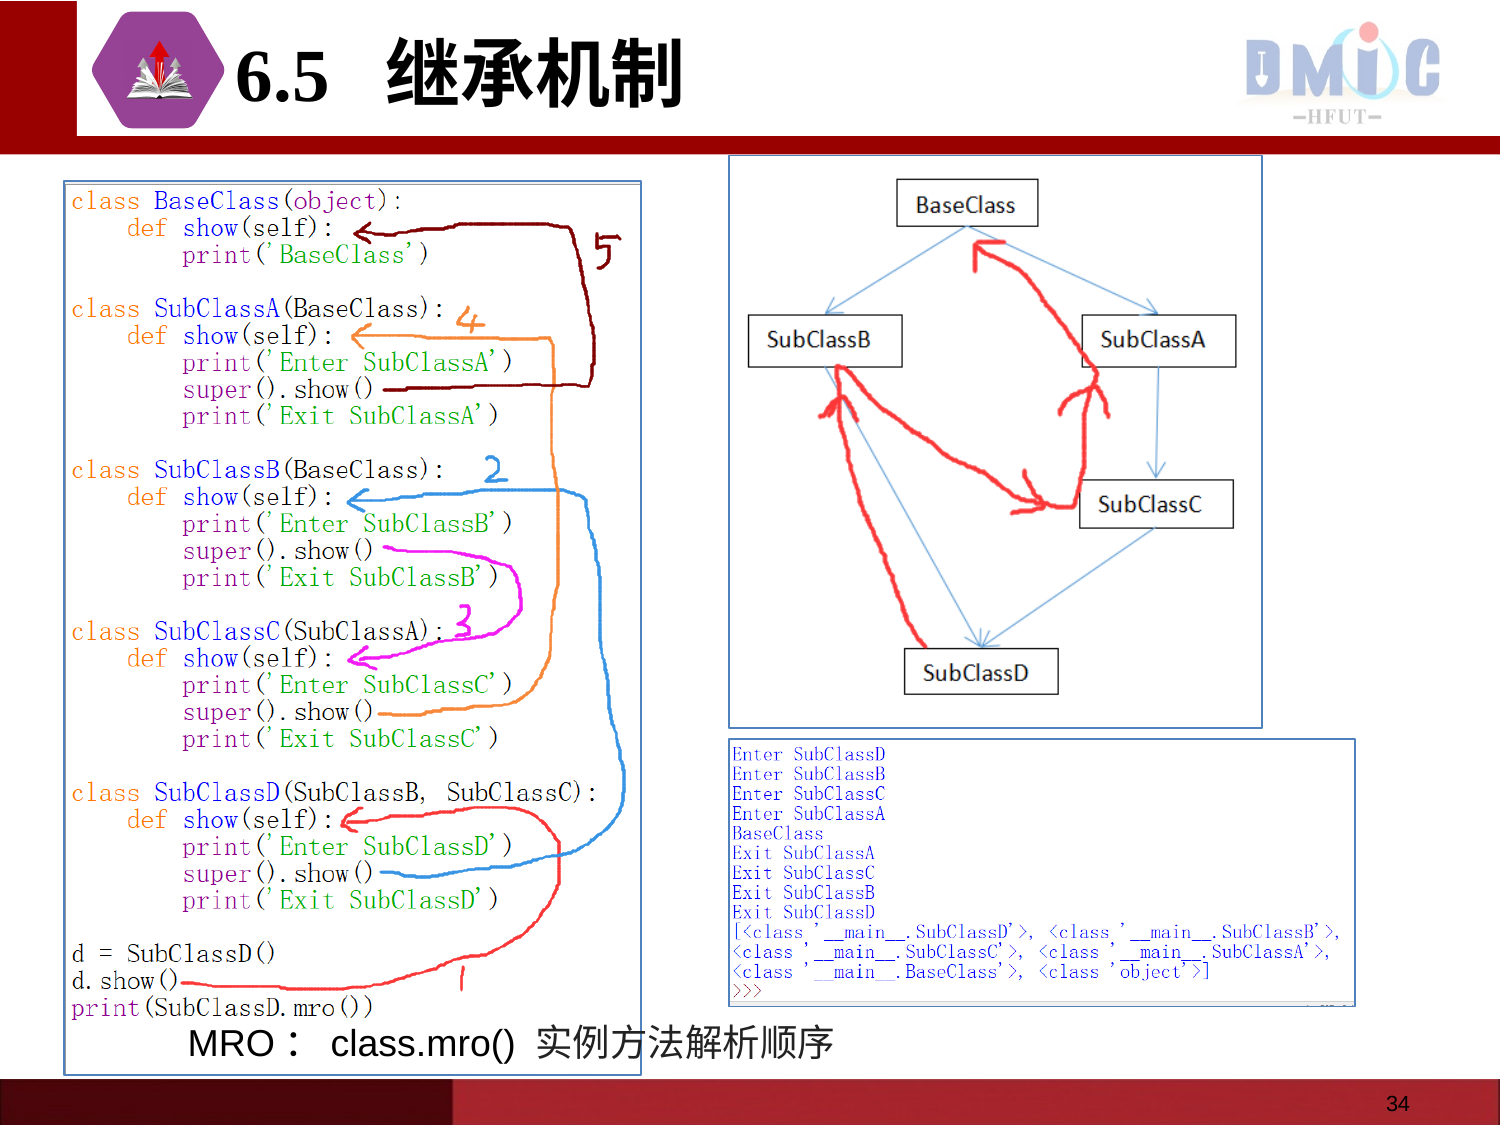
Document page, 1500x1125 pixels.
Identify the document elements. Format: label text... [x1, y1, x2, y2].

text_box MRO：class.mro() 实例方法解析顺序 [645, 1011, 851, 1072]
picture [64, 181, 641, 1075]
picture [729, 156, 1262, 728]
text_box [0, 11, 1058, 129]
picture [729, 739, 1355, 1007]
slide_number 34 [1074, 1081, 1425, 1119]
picture [0, 1079, 1500, 1125]
